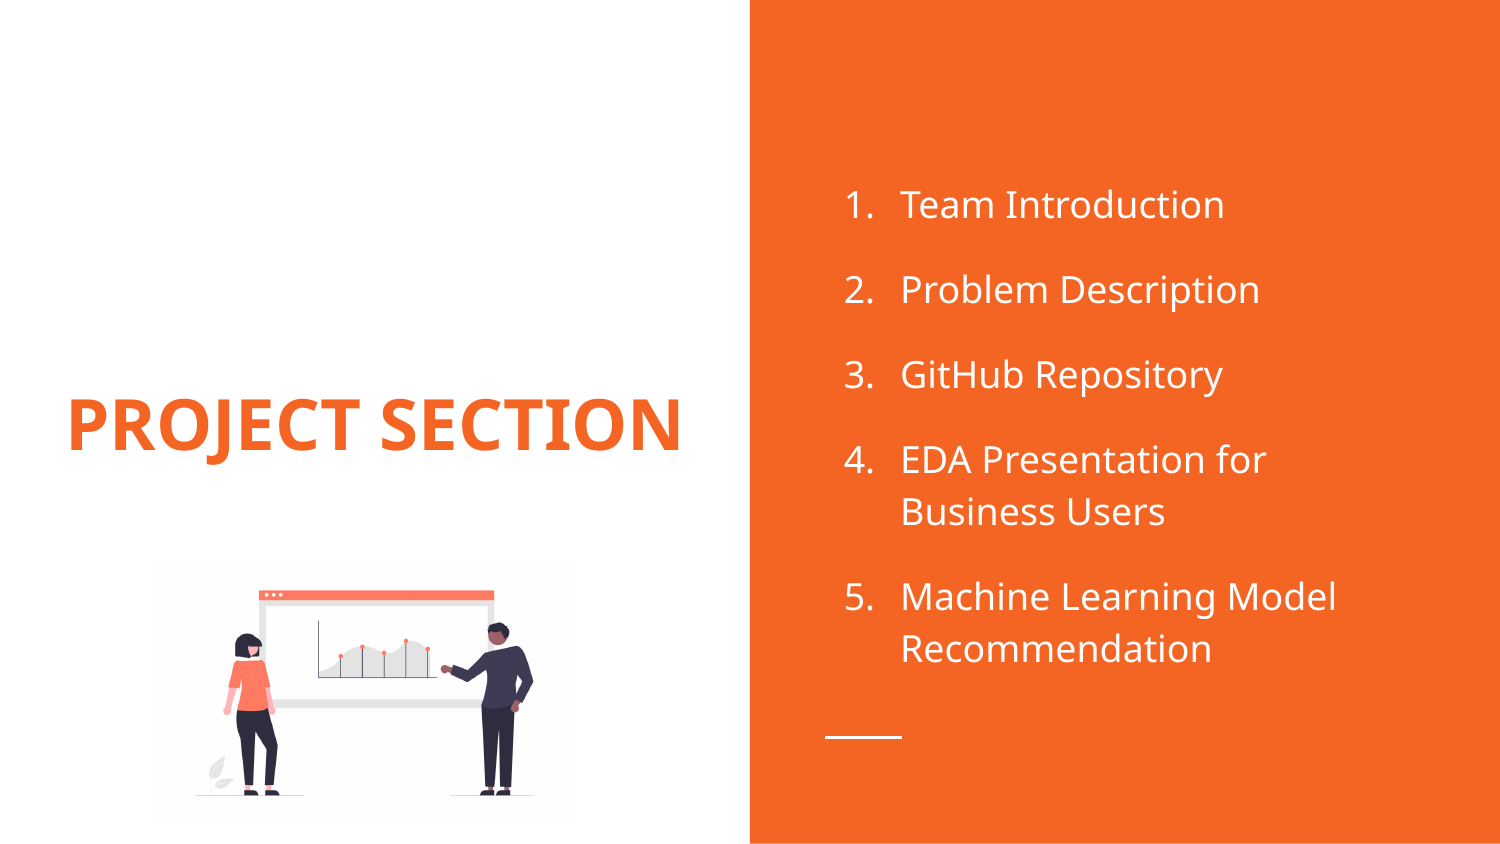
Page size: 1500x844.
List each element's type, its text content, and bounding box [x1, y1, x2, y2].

picture [151, 560, 577, 826]
list Team Introduction Problem Description GitHub Repository EDA Presentation for Business Users Machine Learning Model Recommendation [810, 118, 1440, 725]
title PROJECT SECTION [43, 313, 708, 530]
